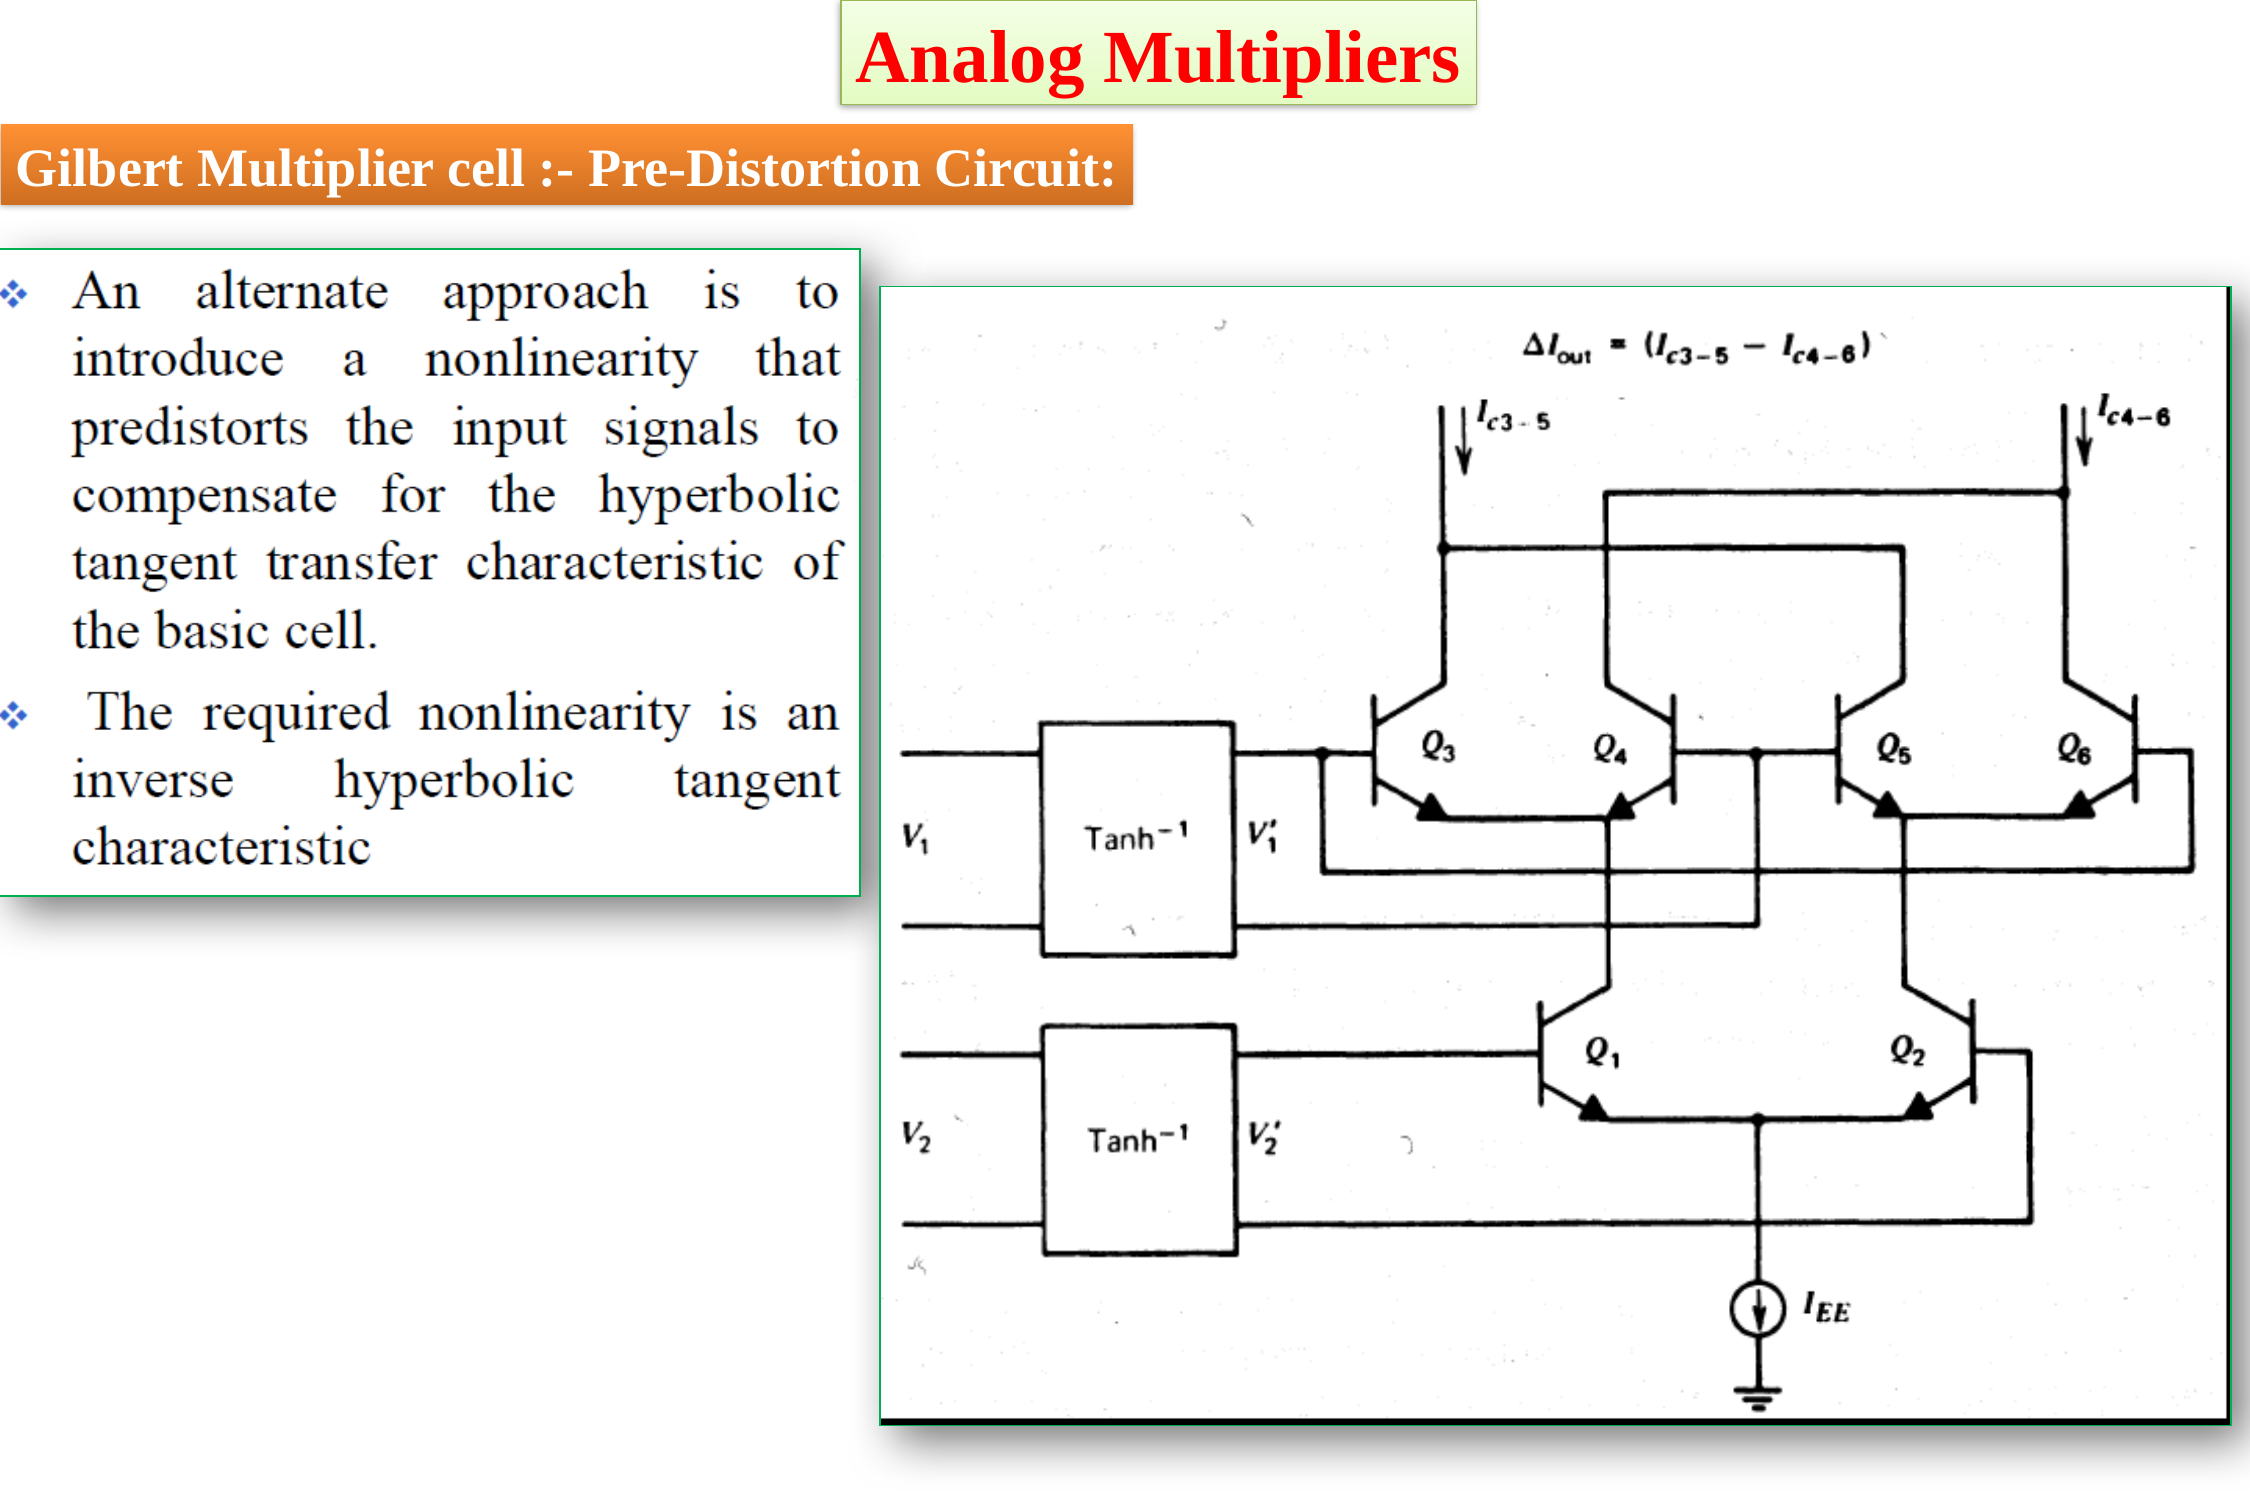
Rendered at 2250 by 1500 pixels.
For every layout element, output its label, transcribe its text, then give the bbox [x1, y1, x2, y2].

text_box Analog Multipliers [840, 0, 1477, 105]
picture [880, 287, 2231, 1426]
text_box Gilbert Multiplier cell :- Pre-Distortion Circuit: [0, 124, 1134, 205]
picture [0, 249, 860, 896]
